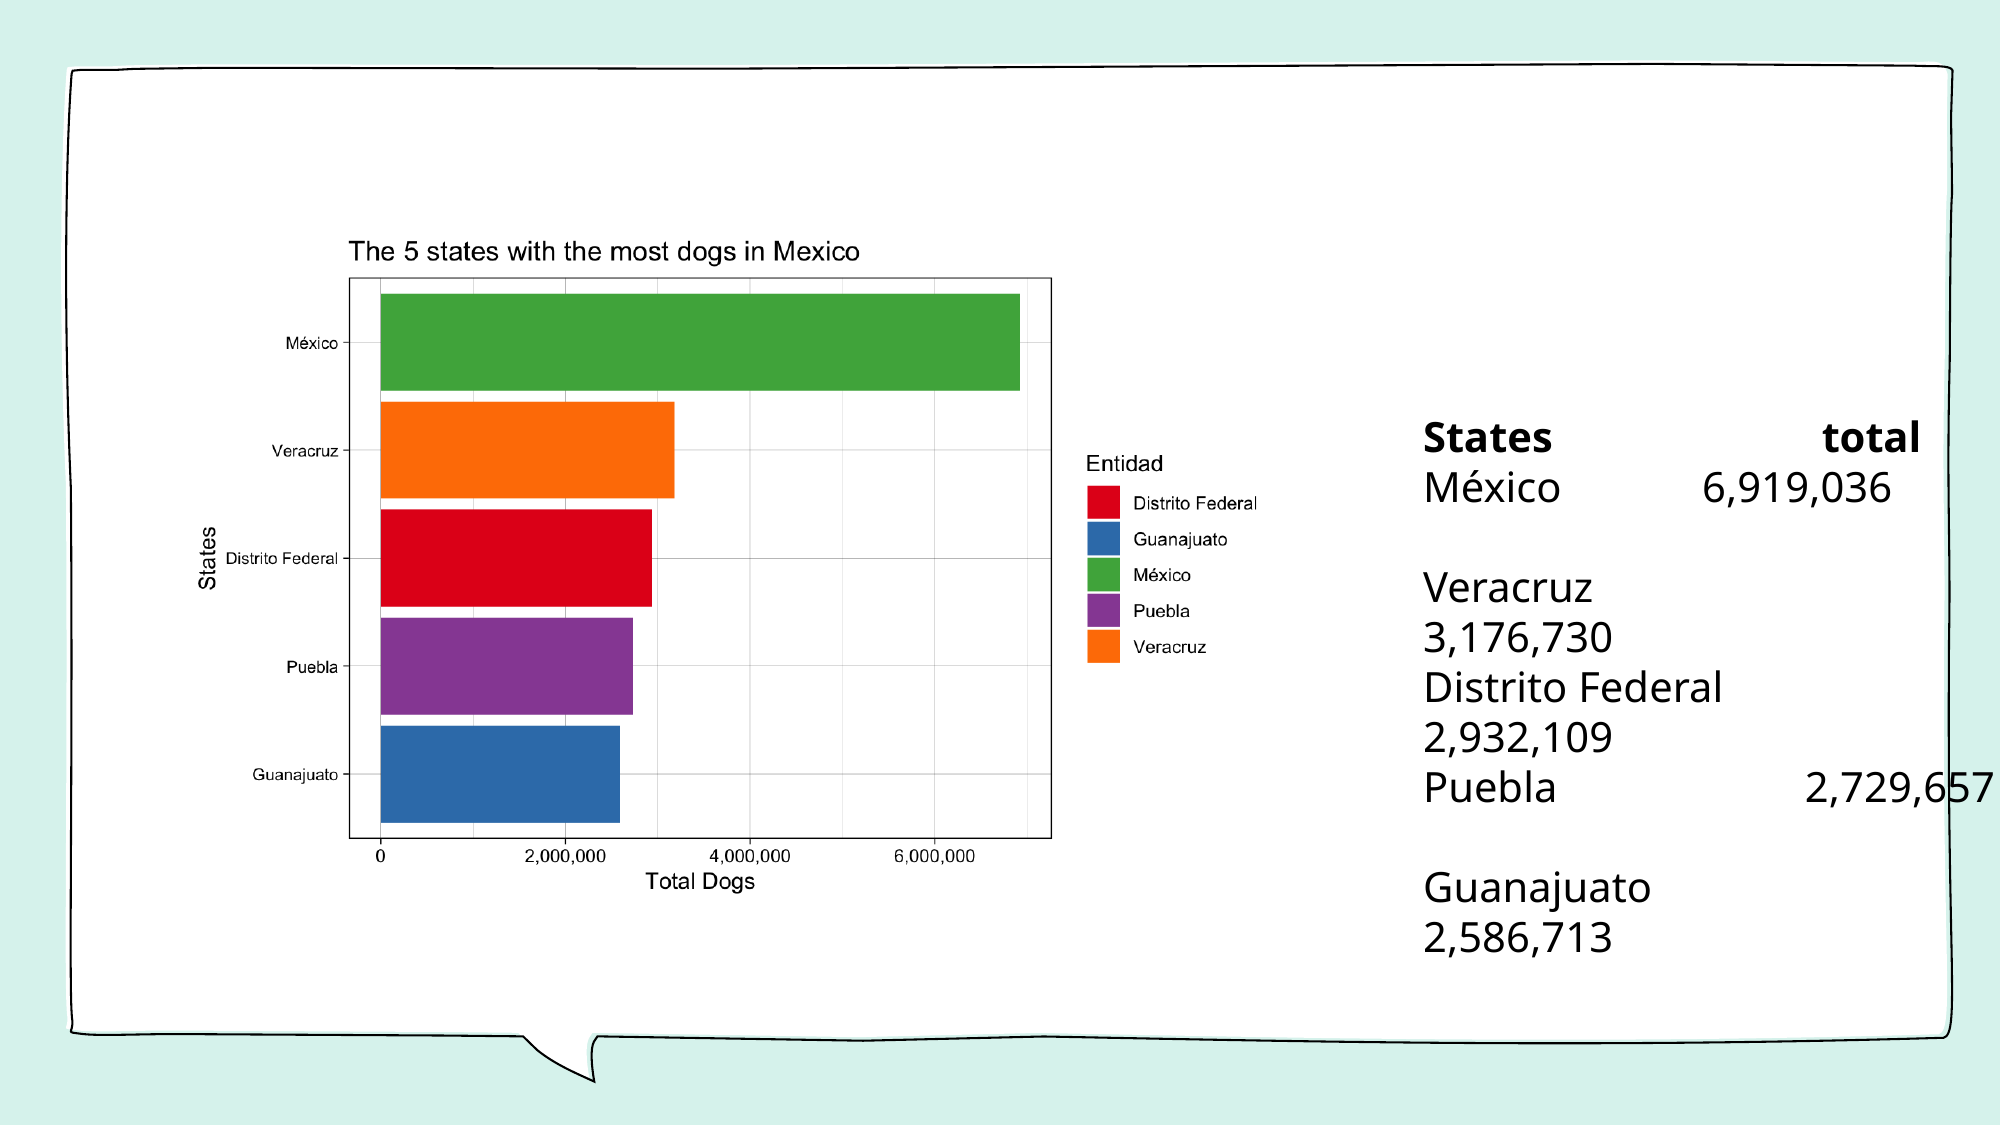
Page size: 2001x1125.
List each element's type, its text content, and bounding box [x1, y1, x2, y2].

picture [187, 229, 1280, 904]
text_box States total México 6,919,036 Veracruz 3,176,730 Distrito Federal 2,932,109 Puebla 2,729,657 Guanajuato 2,586,713 [1408, 403, 2000, 969]
